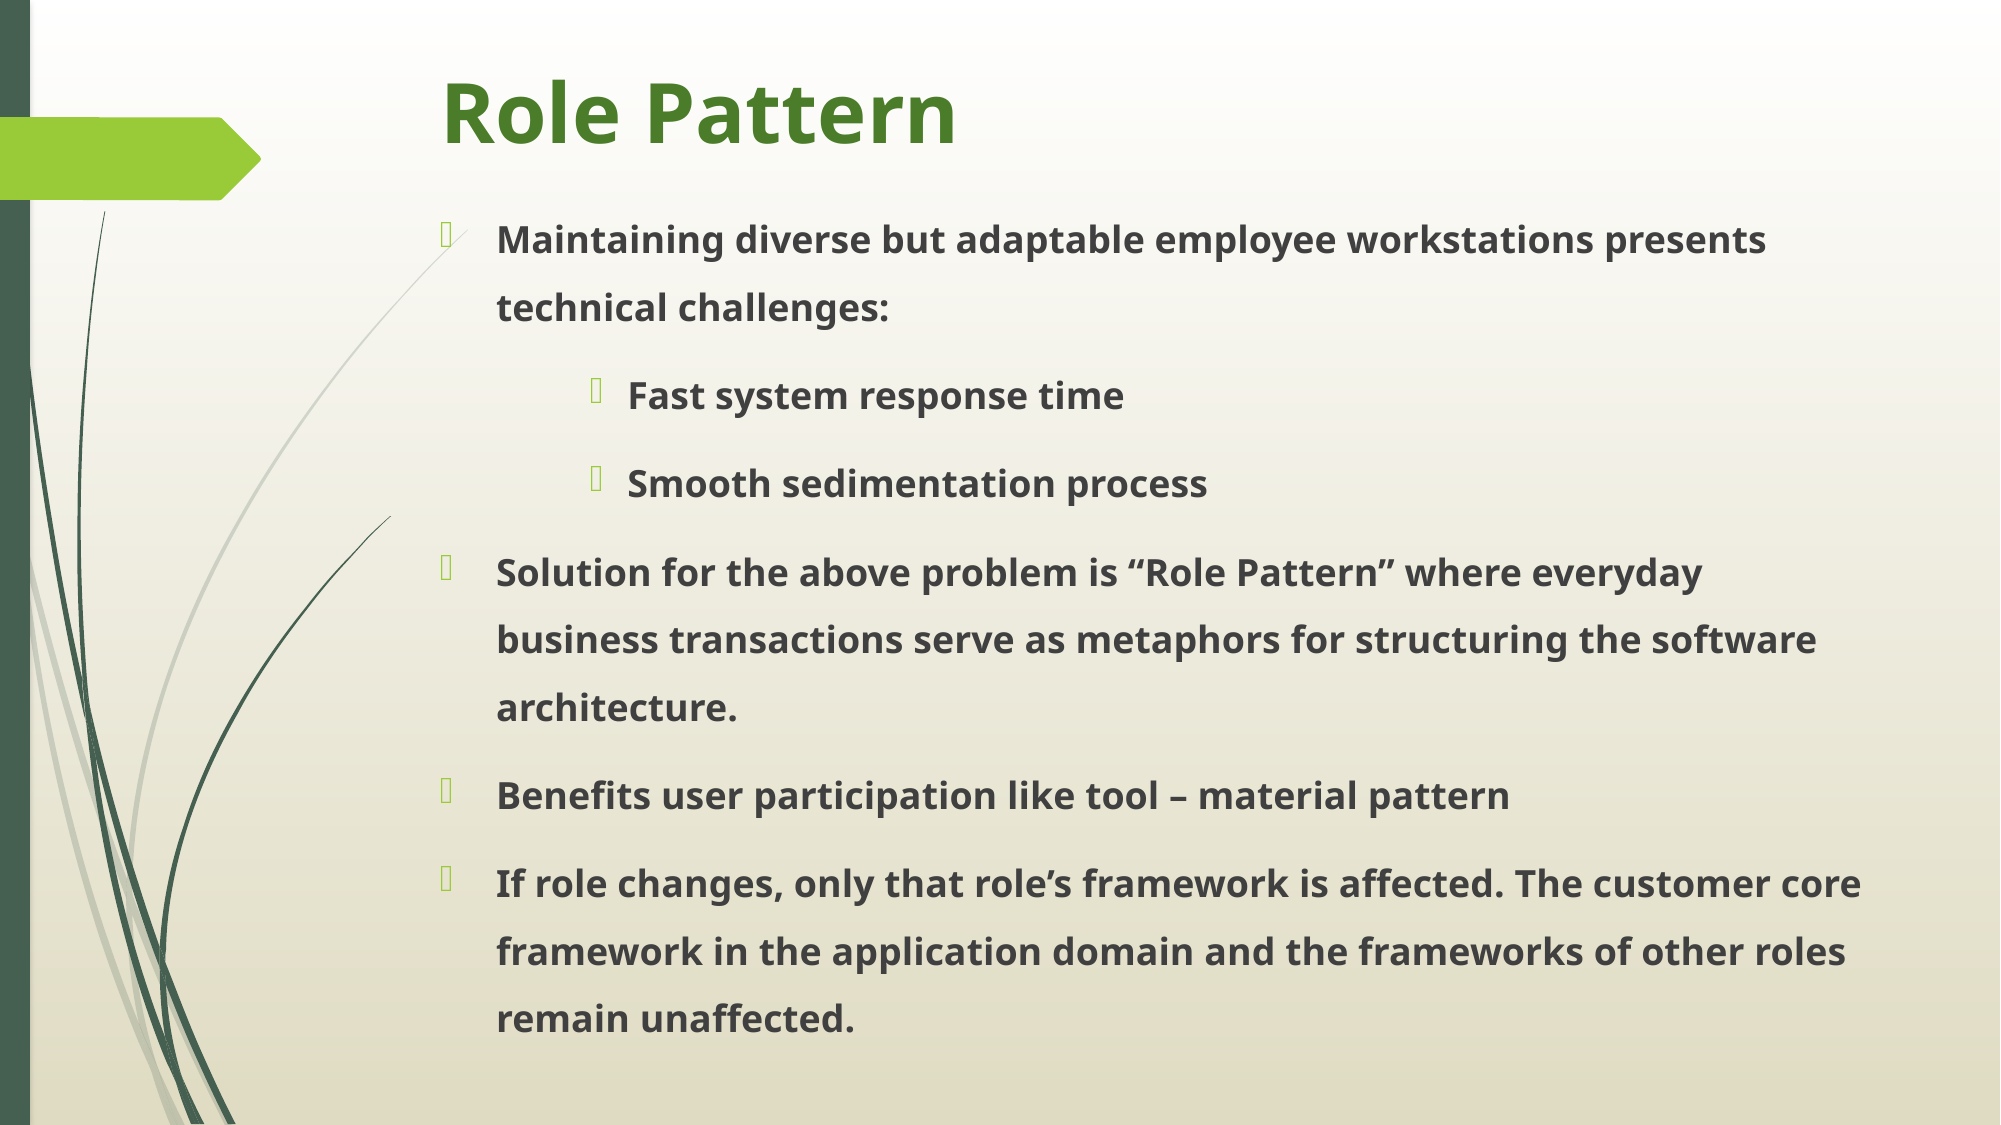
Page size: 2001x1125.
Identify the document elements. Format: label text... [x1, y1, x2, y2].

list Maintaining diverse but adaptable employee workstations presents technical challenges: Fast system response time Smooth sedimentation process Solution for the above problem is “Role Pattern” where everyday business transactions serve as metaphors for structuring the software architecture. Benefits user participation like tool – material pattern If role changes, only that role’s framework is affected. The customer core framework in the application domain and the frameworks of other roles remain unaffected. [424, 186, 1888, 1028]
title Role Pattern [425, 52, 1888, 186]
